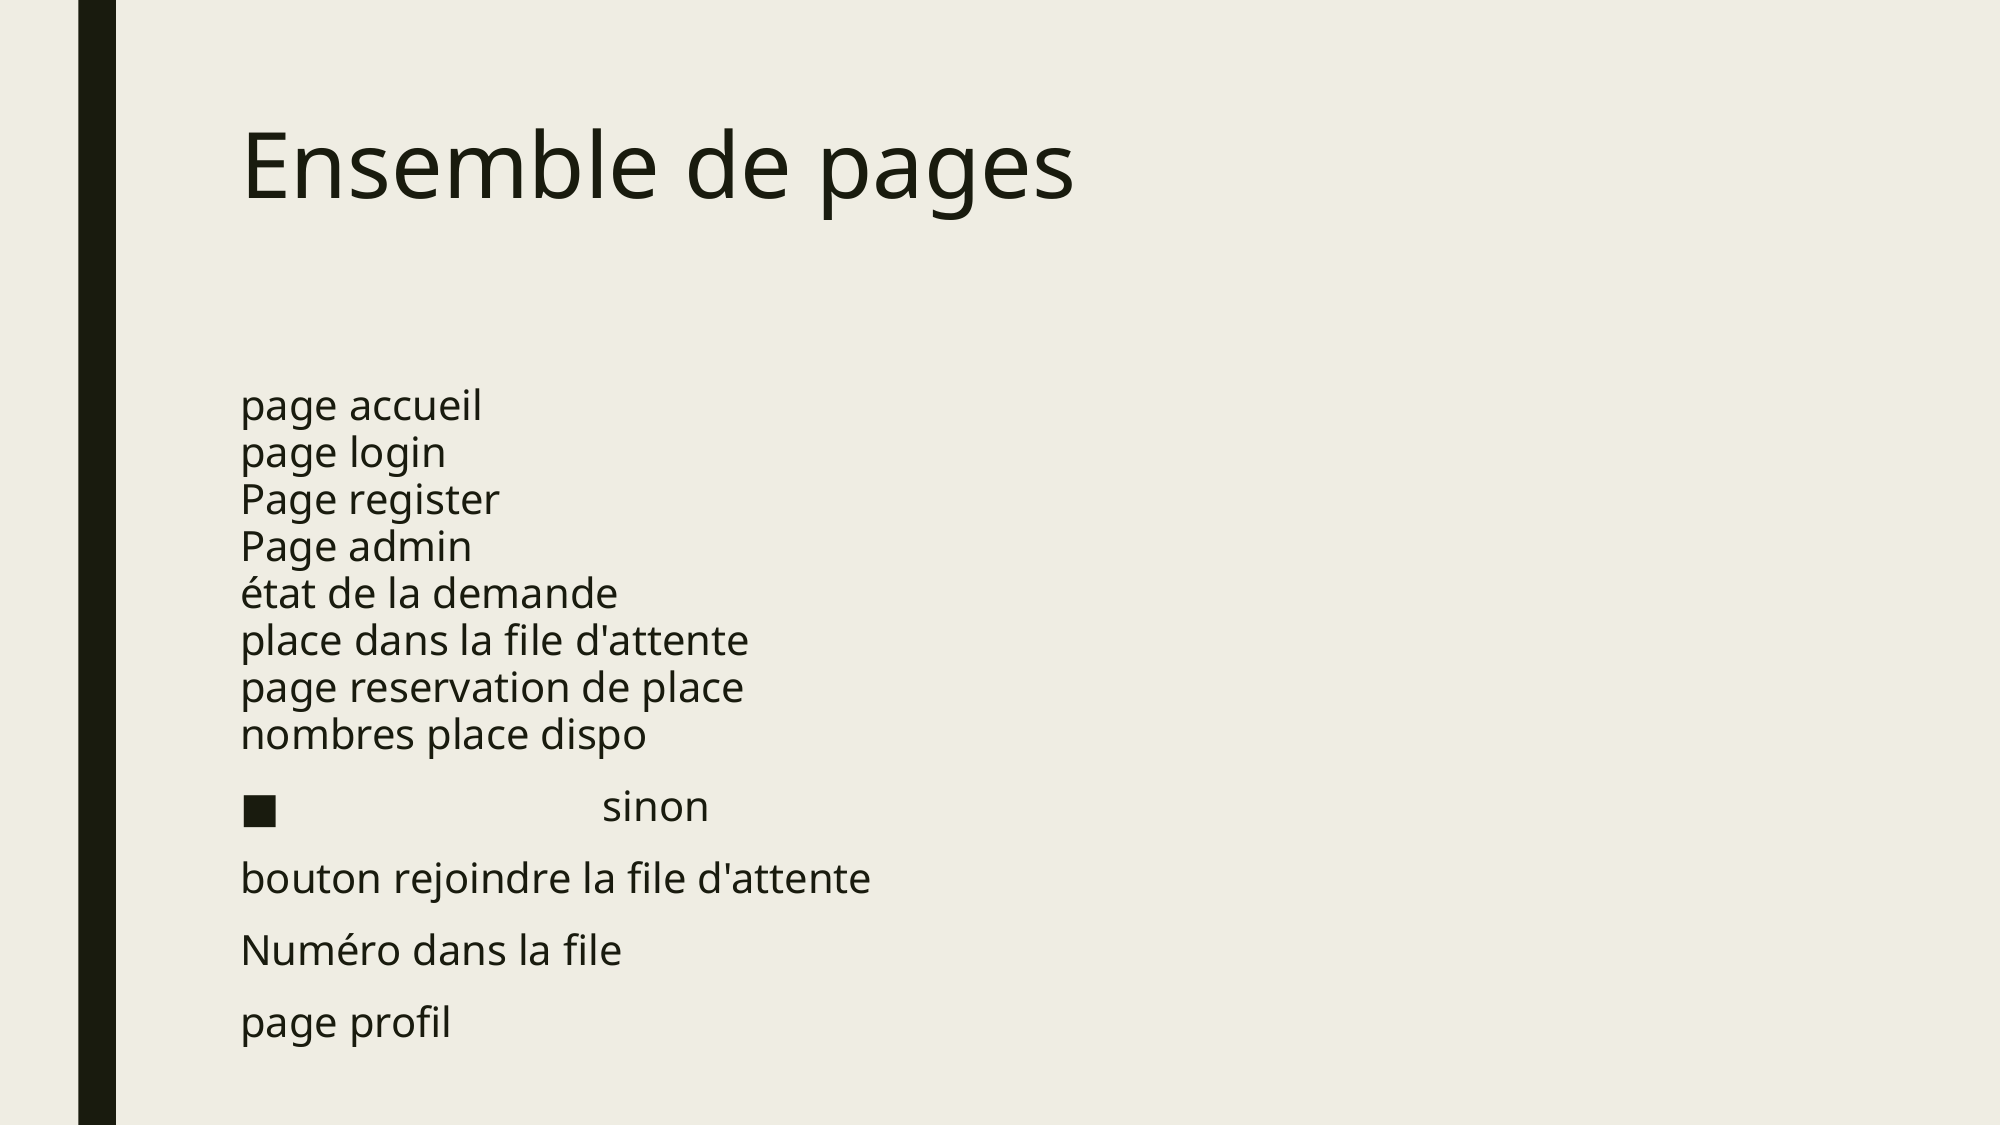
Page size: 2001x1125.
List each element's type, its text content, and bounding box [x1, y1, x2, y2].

list page accueil page login Page register Page admin état de la demande place dans la file d'attente page reservation de place nombres place dispo sinon bouton rejoindre la file d'attente Numéro dans la file page profil [225, 375, 1800, 1082]
title Ensemble de pages [225, 112, 1800, 357]
